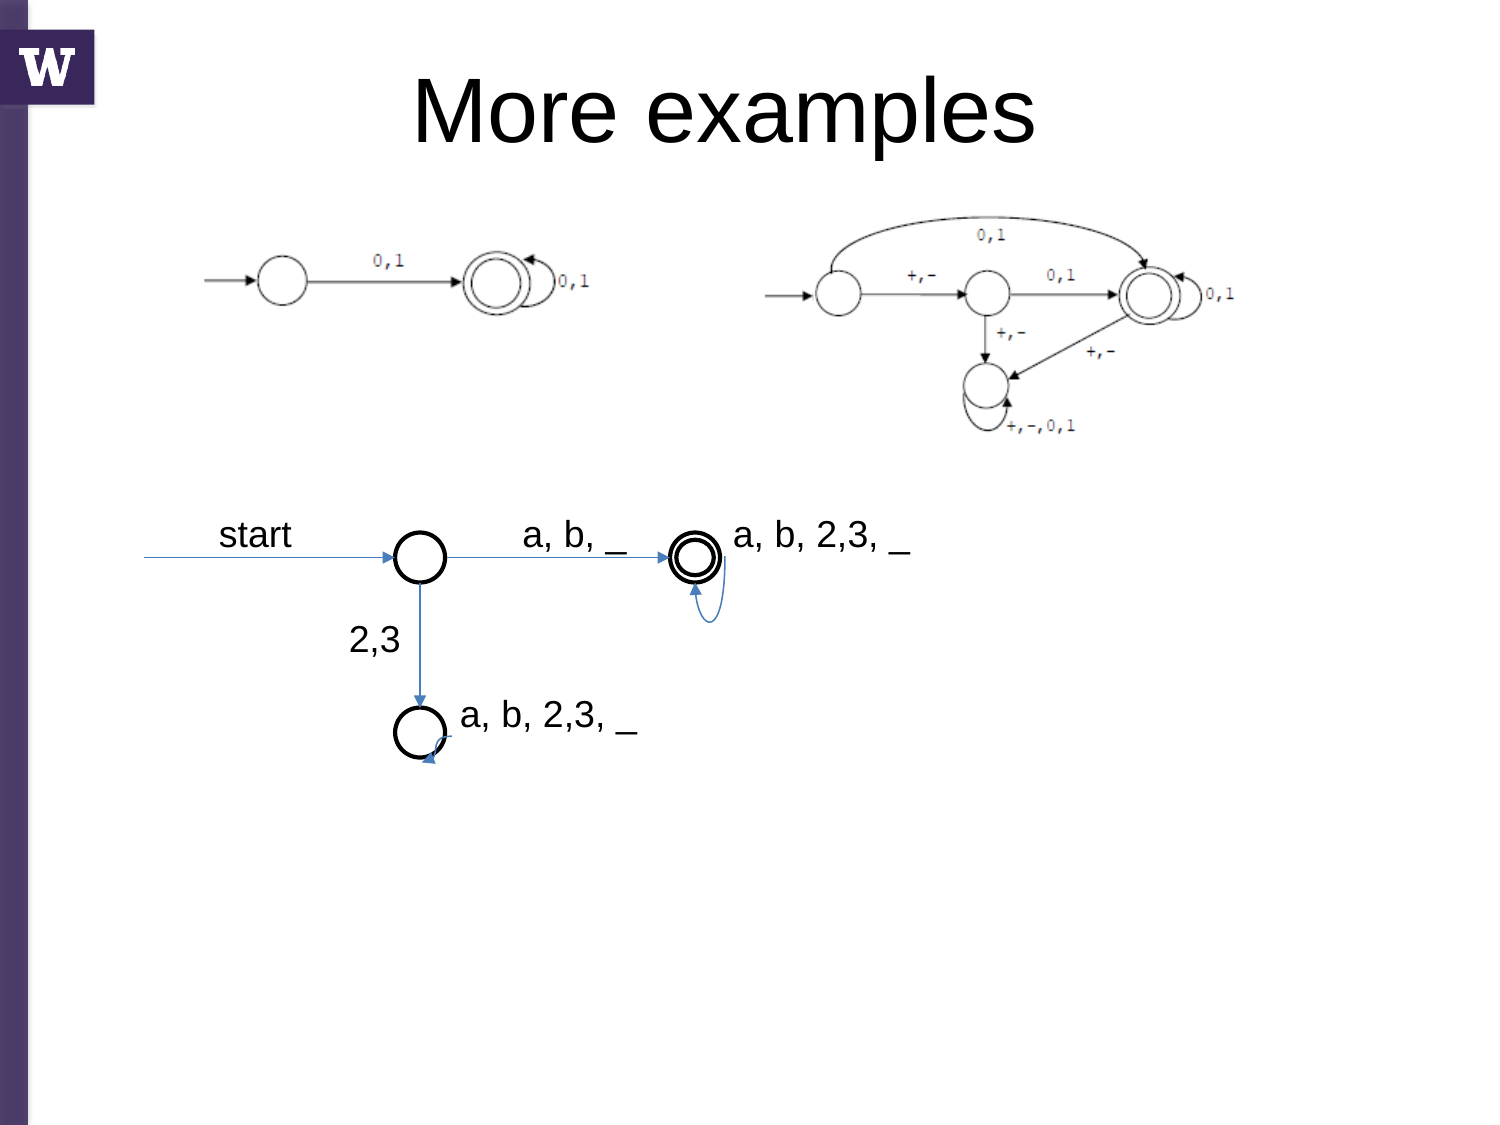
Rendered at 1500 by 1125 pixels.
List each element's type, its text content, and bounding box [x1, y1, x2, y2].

picture [19, 48, 50, 86]
text_box a, b, 2,3, _ [718, 502, 975, 562]
text_box start [204, 502, 361, 556]
text_box [392, 705, 444, 760]
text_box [694, 555, 726, 583]
picture [203, 233, 595, 329]
text_box 2,3 [424, 607, 430, 668]
text_box [393, 530, 448, 585]
title More examples [50, 37, 1400, 175]
text_box a, b, 2,3, _ [444, 682, 702, 742]
text_box [668, 530, 718, 584]
text_box 2,3 [334, 607, 415, 668]
text_box a, b, _ [507, 502, 665, 556]
text_box [674, 537, 716, 577]
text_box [421, 735, 453, 763]
picture [747, 208, 1238, 447]
